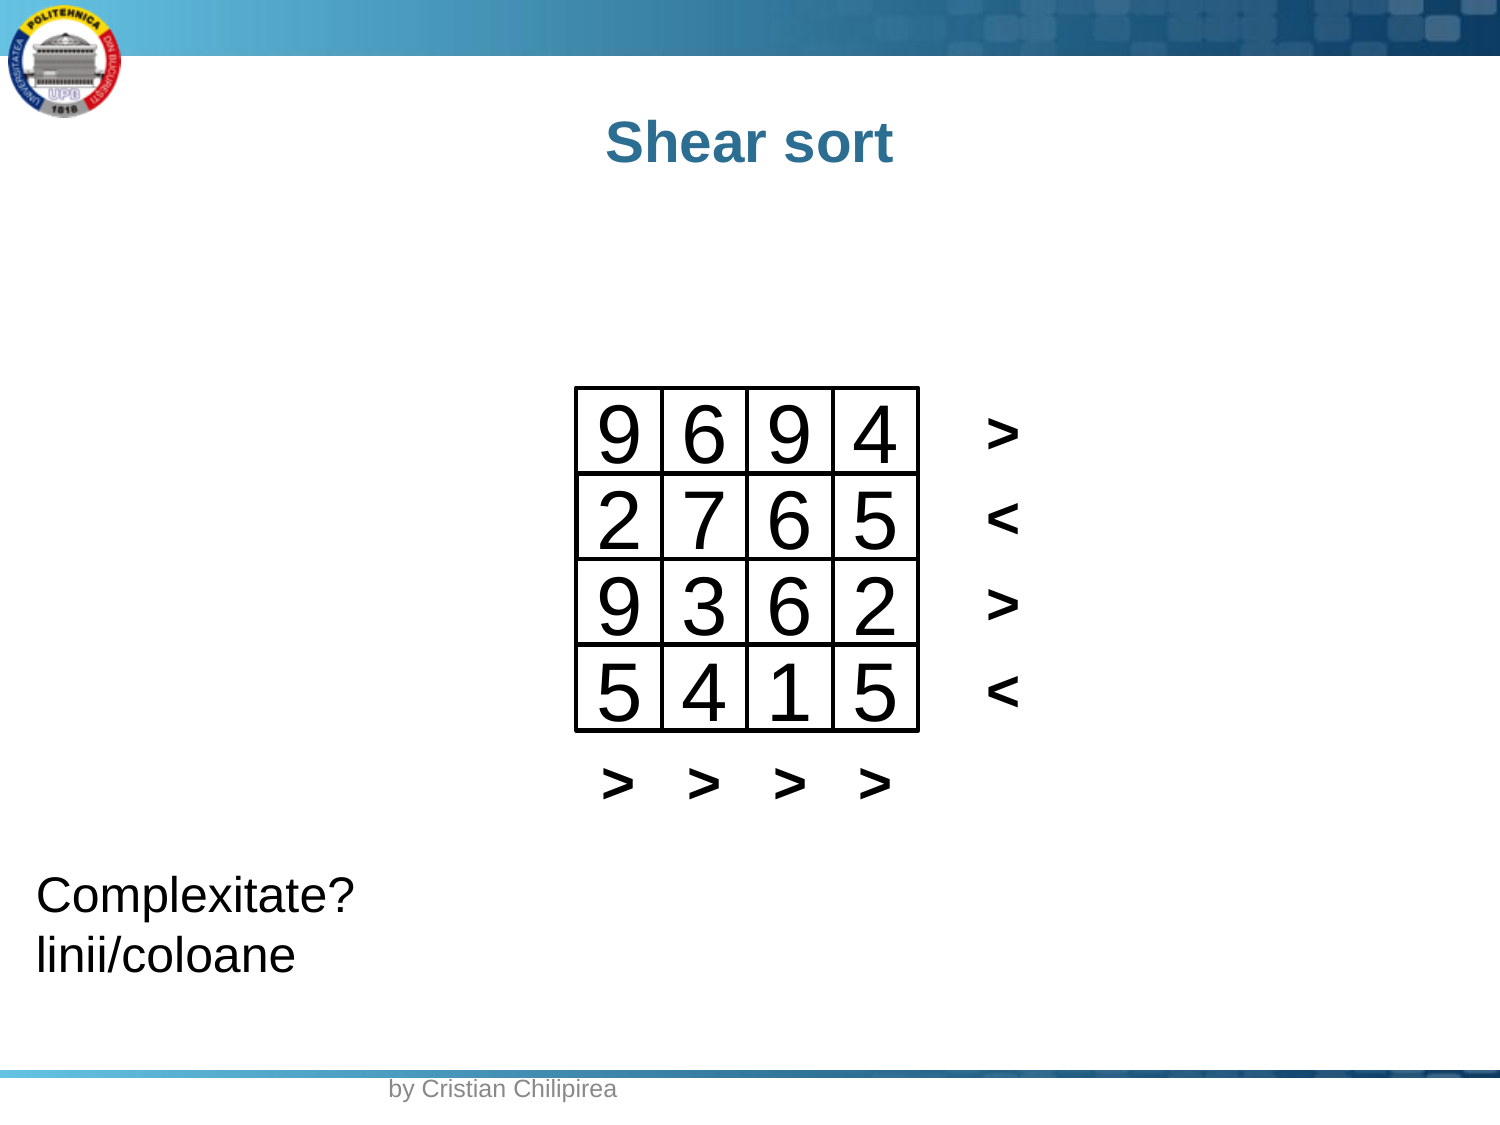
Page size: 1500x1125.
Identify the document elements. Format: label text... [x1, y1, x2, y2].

text_box 4 [660, 643, 745, 733]
text_box 5 [831, 643, 920, 733]
text_box 6 [745, 557, 831, 643]
text_box 6 [660, 386, 745, 472]
text_box 2 [574, 472, 660, 557]
title Shear sort [51, 102, 1449, 178]
text_box < [971, 645, 1036, 731]
text_box 5 [831, 472, 920, 557]
text_box > [843, 738, 908, 823]
text_box > [971, 558, 1036, 644]
text_box 3 [660, 557, 745, 643]
text_box > [587, 738, 651, 823]
text_box > [672, 738, 737, 823]
text_box > [758, 738, 823, 823]
text_box 9 [574, 386, 660, 472]
text_box < [971, 473, 1036, 558]
footer by Cristian Chilipirea [373, 1074, 1127, 1111]
text_box 2 [831, 557, 920, 643]
text_box 6 [745, 472, 831, 557]
picture [0, 1070, 1500, 1078]
picture [0, 0, 1500, 118]
text_box 9 [574, 557, 660, 643]
text_box 9 [745, 386, 831, 472]
text_box 7 [660, 472, 745, 557]
text_box > [971, 387, 1036, 473]
text_box 1 [745, 643, 831, 733]
text_box 4 [831, 386, 920, 472]
text_box 5 [574, 643, 660, 733]
